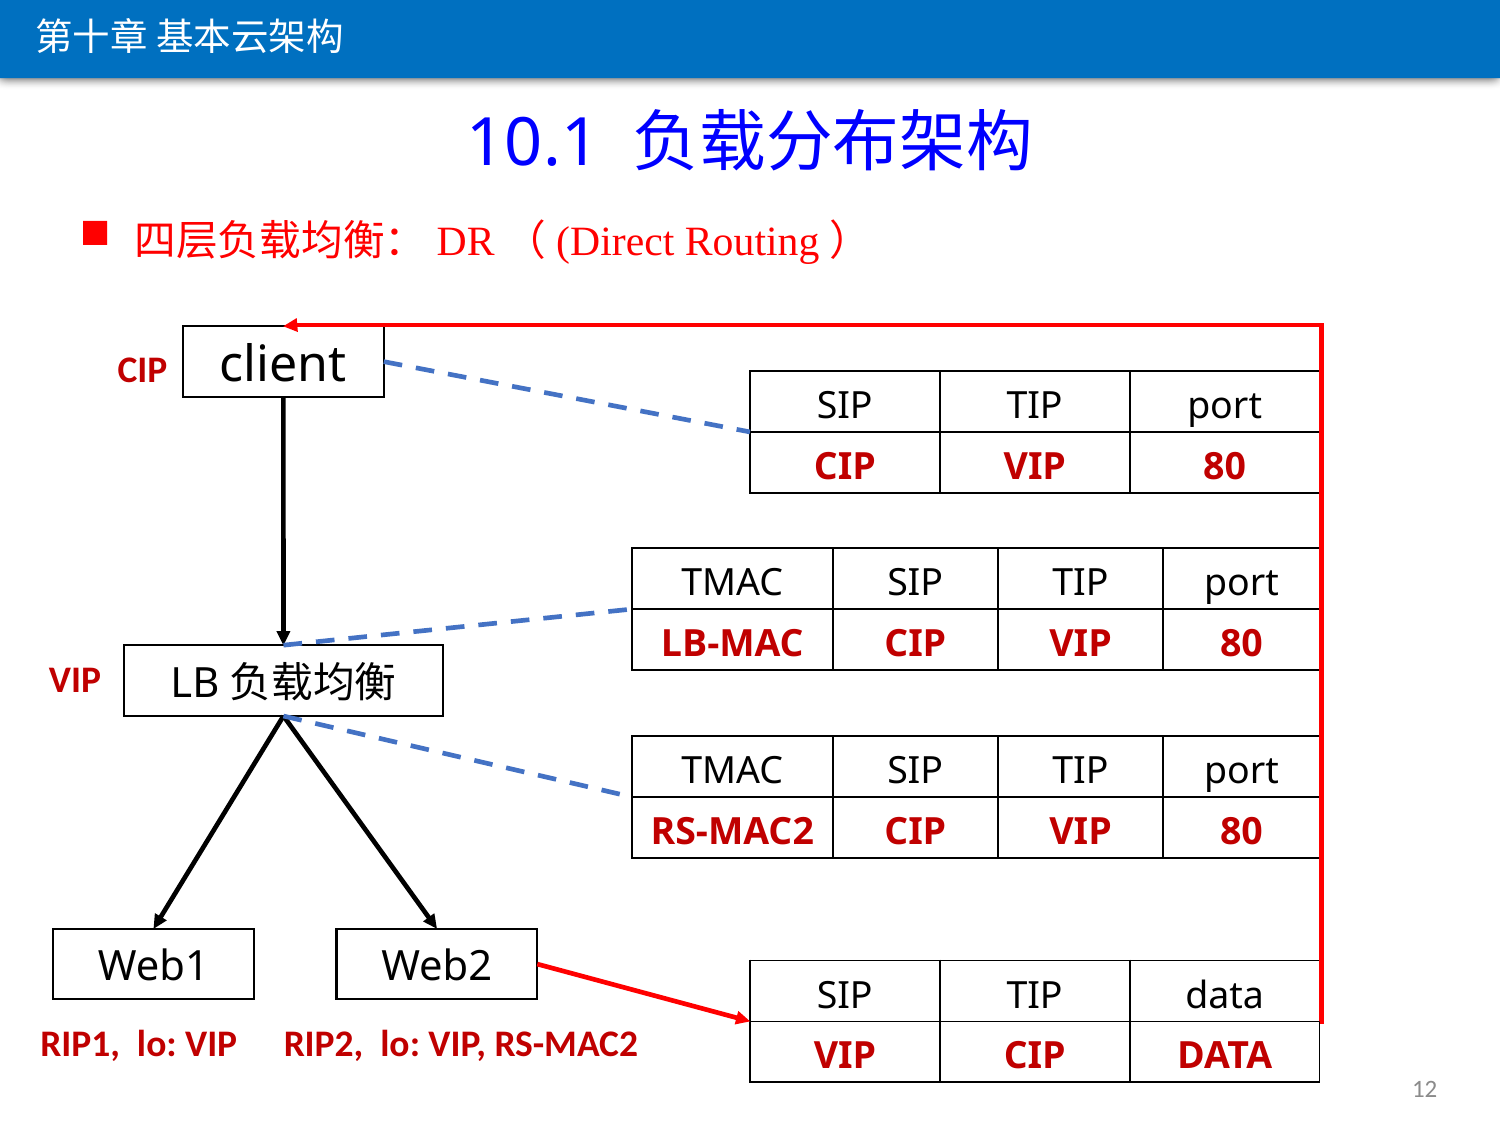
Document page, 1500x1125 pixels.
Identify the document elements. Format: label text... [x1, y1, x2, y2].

text_box 10.1 负载分布架构 [0, 91, 1500, 187]
text_box client [182, 325, 283, 398]
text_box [283, 715, 632, 797]
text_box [283, 609, 632, 646]
text_box Web1 [52, 928, 255, 1000]
table_cell CIP [941, 1022, 1129, 1081]
text_box CIP [102, 337, 183, 443]
text_box [0, 0, 1500, 79]
text_box 四层负载均衡：DR（(Direct Routing） [64, 196, 1453, 271]
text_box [283, 326, 1320, 1022]
text_box RIP1, lo: VIP [25, 1011, 253, 1072]
text_box VIP [34, 647, 117, 753]
text_box LB负载均衡 [123, 644, 283, 717]
slide_number 12 [1115, 1057, 1453, 1118]
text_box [383, 361, 750, 432]
table_cell VIP [751, 1022, 939, 1081]
text_box RIP2, lo: VIP, RS-MAC2 [268, 1011, 654, 1072]
text_box 第十章 基本云架构 [20, 5, 359, 66]
table_cell DATA [1131, 1022, 1319, 1081]
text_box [153, 715, 283, 929]
